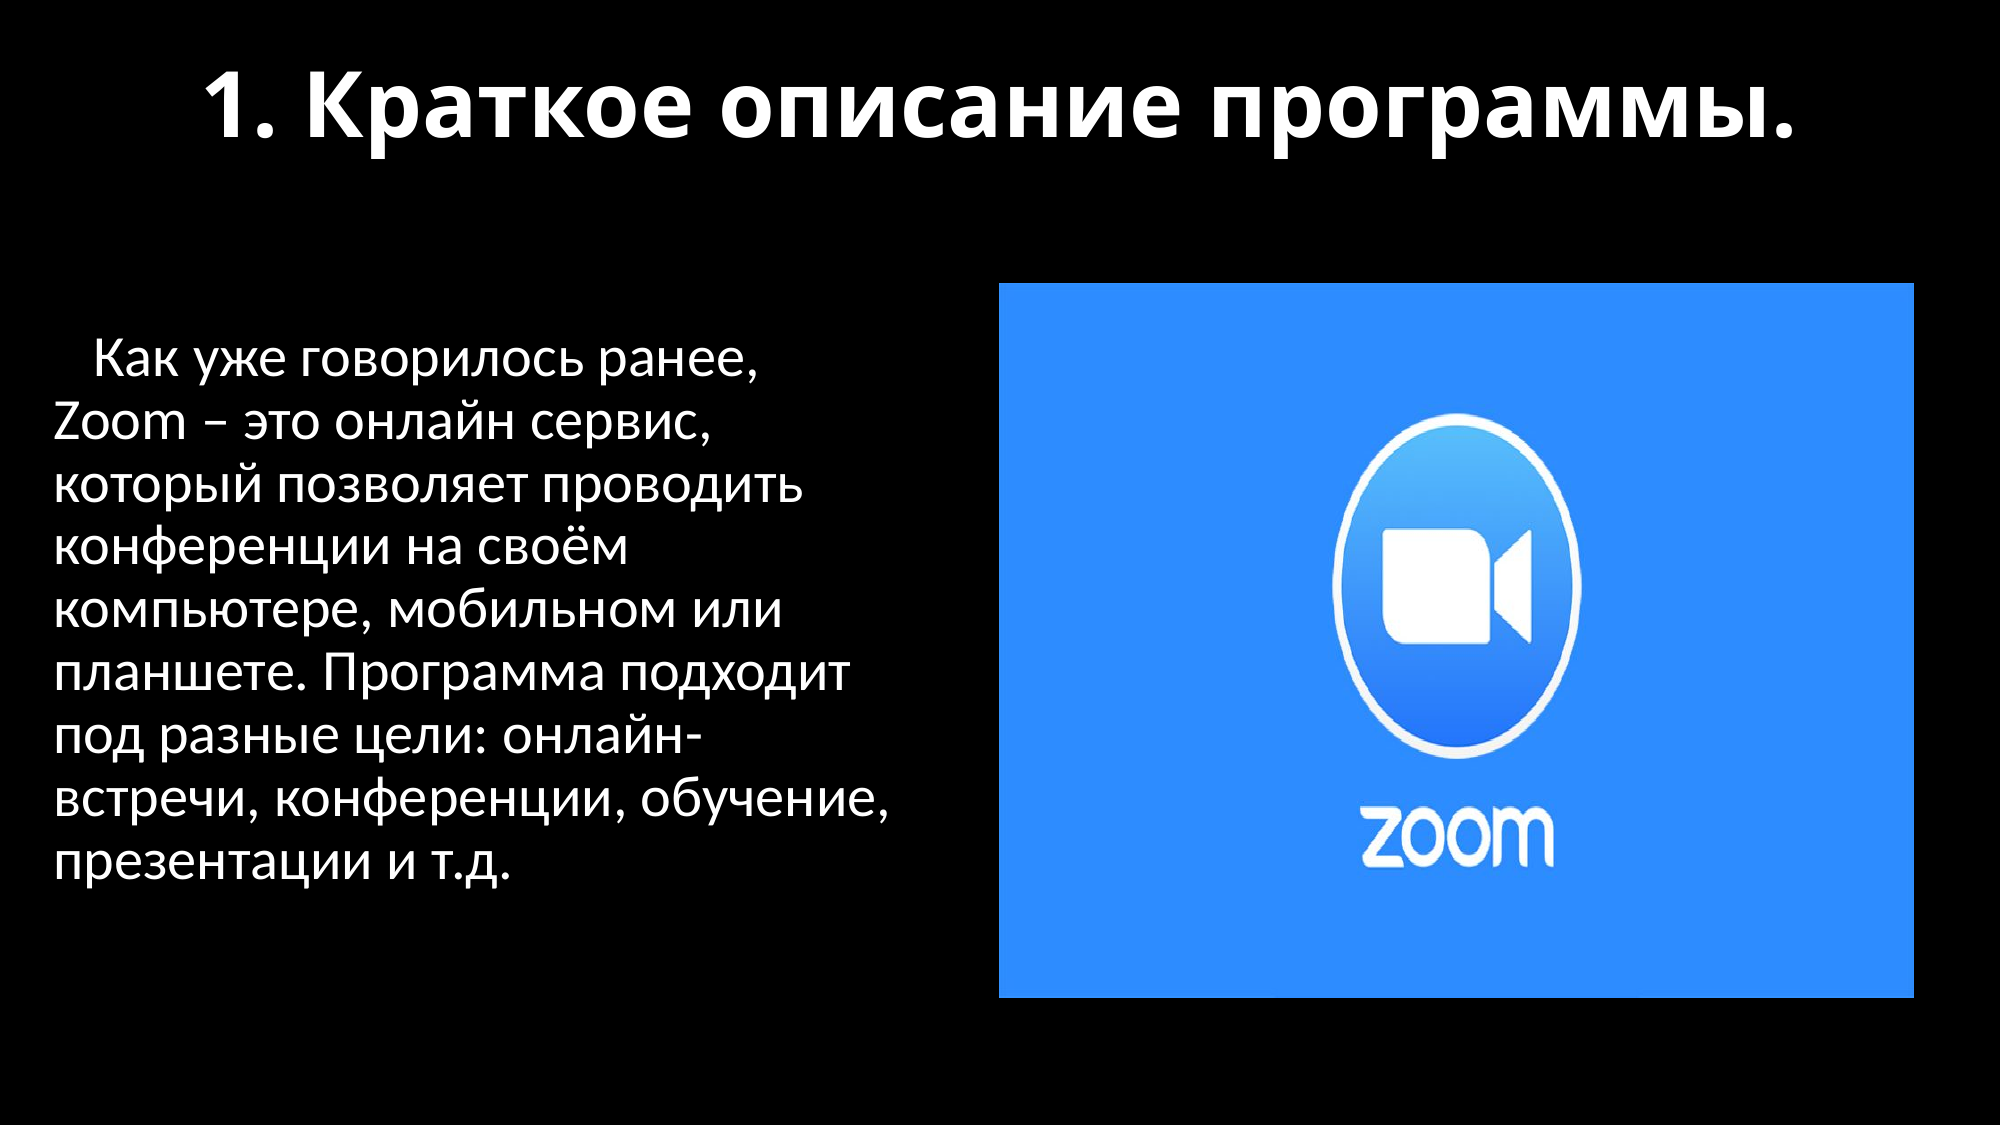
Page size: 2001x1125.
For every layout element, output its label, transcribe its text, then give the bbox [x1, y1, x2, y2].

picture [999, 283, 1914, 998]
title 1. Краткое описание программы. [137, 25, 1863, 190]
list Как уже говорилось ранее, Zoom – это онлайн сервис, который позволяет проводить конференции на своём компьютере, мобильном или планшете. Программа подходит под разные цели: онлайн-встречи, конференции, обучение, презентации и т.д. [38, 227, 912, 1054]
